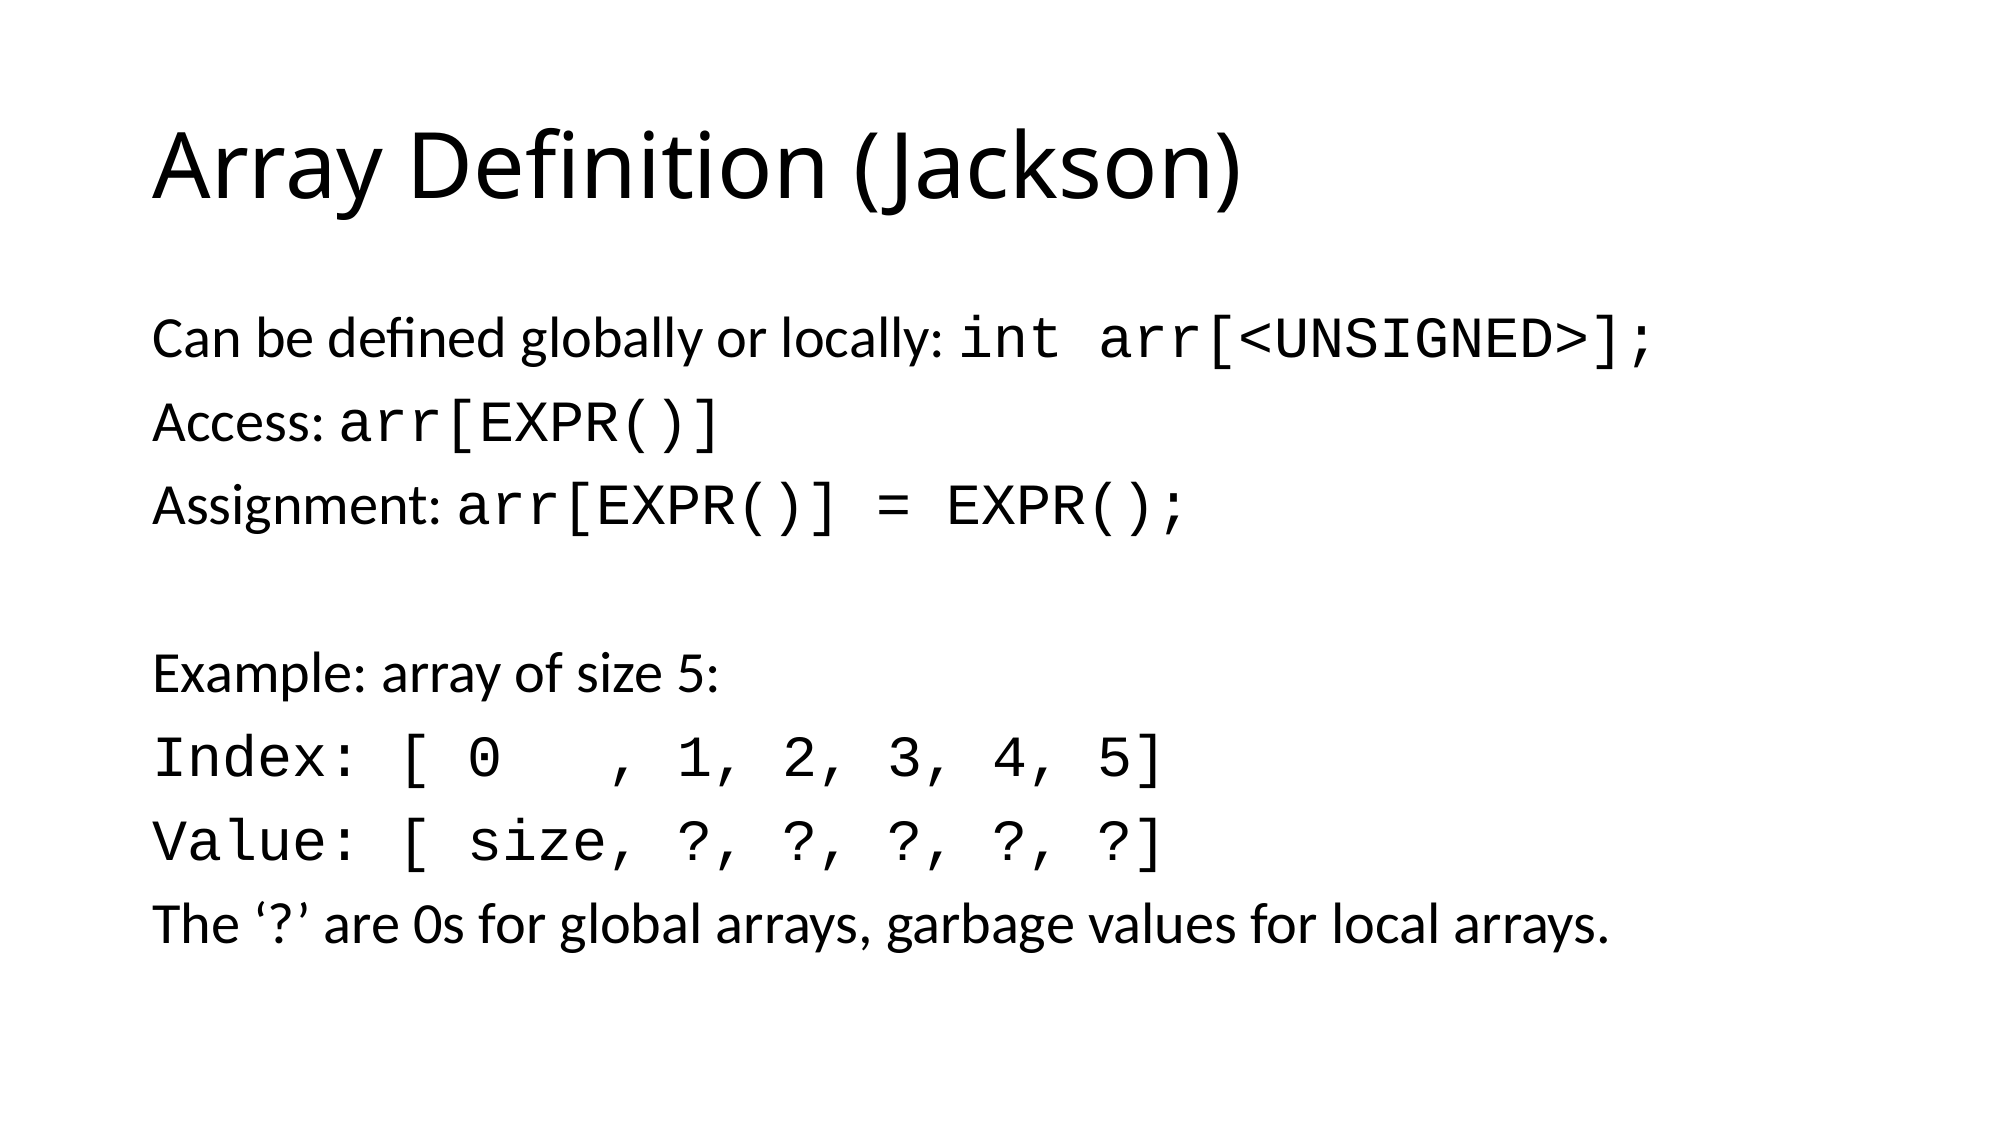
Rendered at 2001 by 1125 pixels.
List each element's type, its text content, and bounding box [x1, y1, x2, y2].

list Can be defined globally or locally: int arr[<UNSIGNED>]; Access: arr[EXPR()] Assignment: arr[EXPR()] = EXPR(); Example: array of size 5: Index: [ 0 , 1, 2, 3, 4, 5] Value: [ size, ?, ?, ?, ?, ?] The ‘?’ are 0s for global arrays, garbage values for local arrays. [137, 299, 1863, 1014]
title Array Definition (Jackson) [137, 59, 1863, 278]
